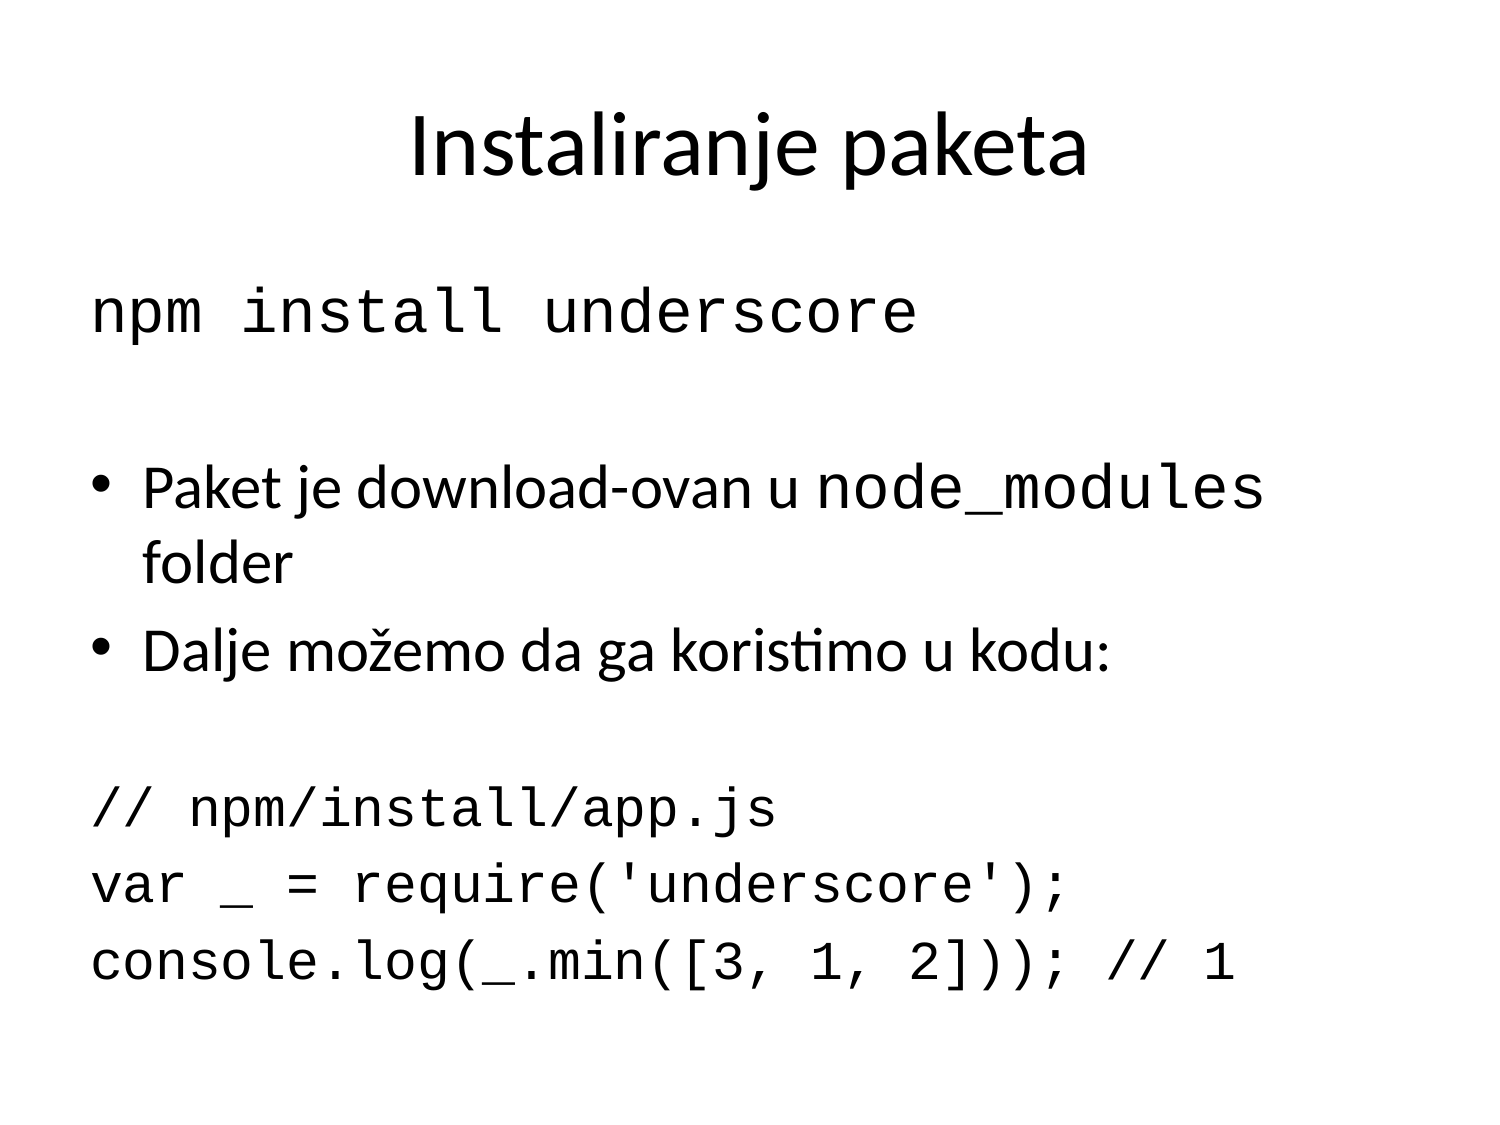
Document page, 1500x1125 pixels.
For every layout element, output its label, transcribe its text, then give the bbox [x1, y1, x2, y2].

list npm install underscore Paket je download-ovan u node_modules folder Dalje možemo da ga koristimo u kodu: // npm/install/app.js var _ = require('underscore'); console.log(_.min([3, 1, 2])); // 1 [75, 262, 1425, 1005]
title Instaliranje paketa [75, 45, 1425, 233]
